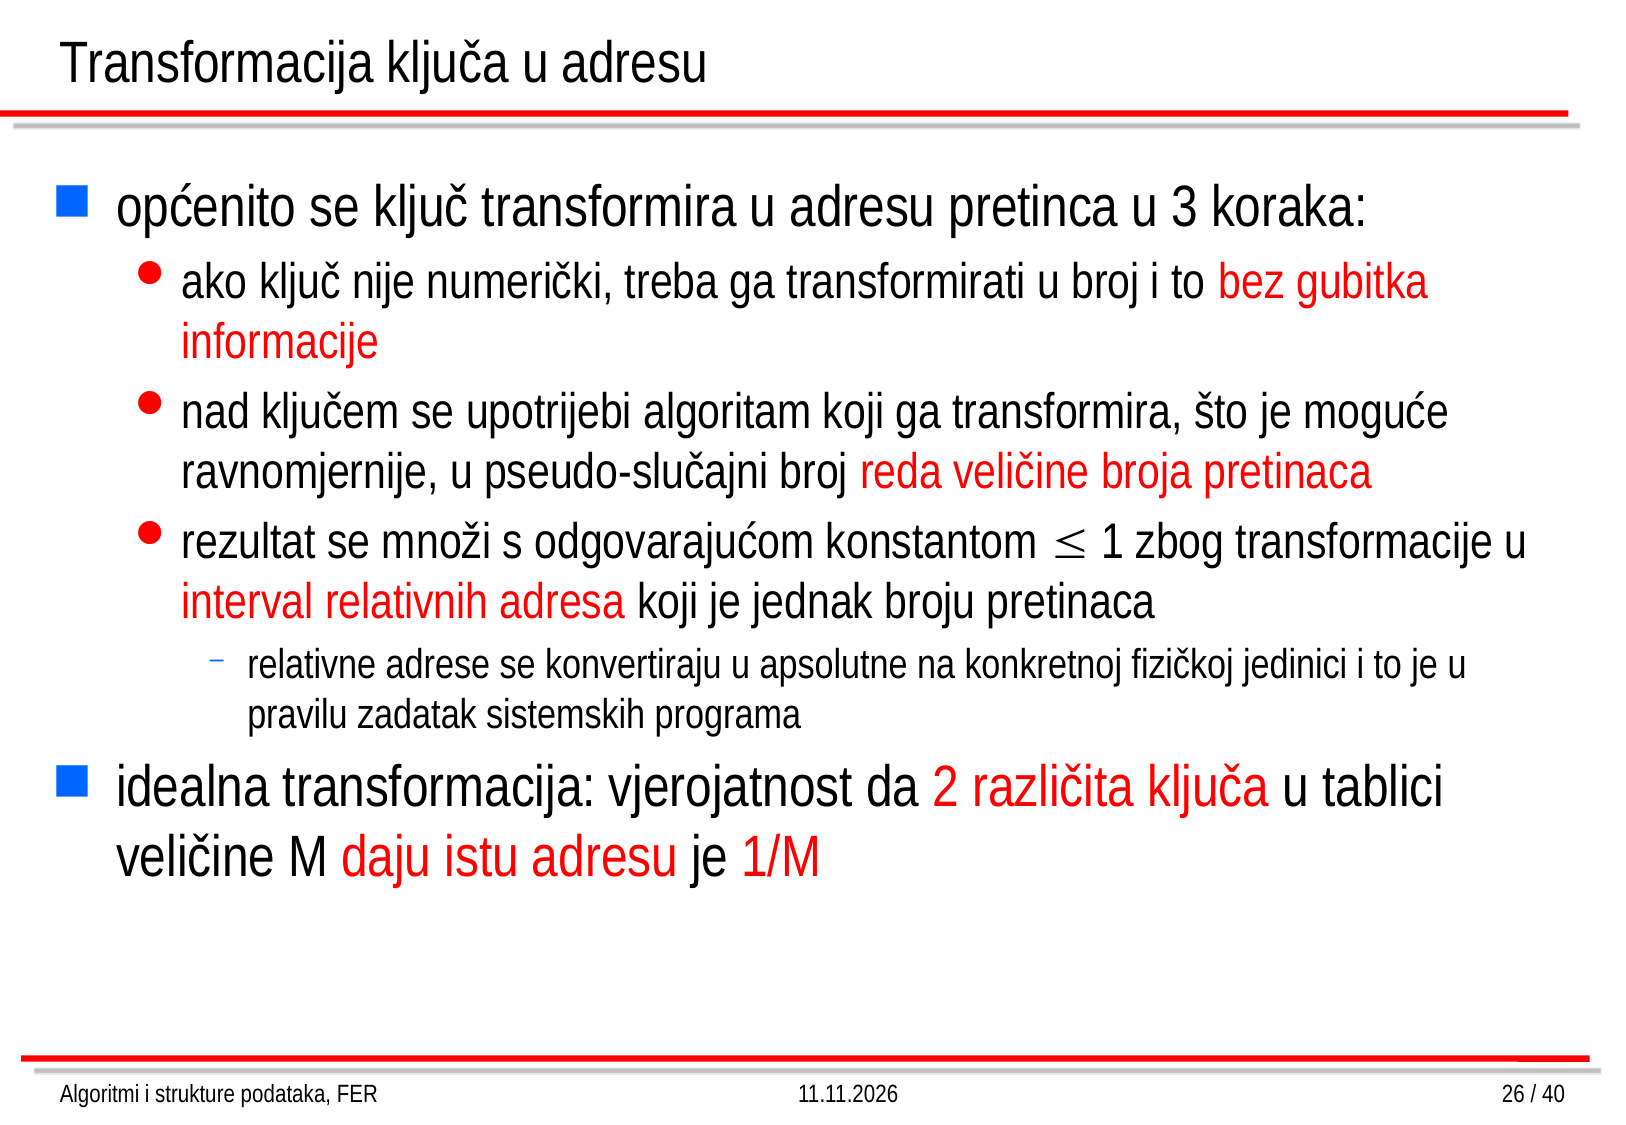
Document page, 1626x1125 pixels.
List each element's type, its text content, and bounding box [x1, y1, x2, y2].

slide_number 26 / 40 [1164, 1070, 1581, 1107]
list općenito se ključ transformira u adresu pretinca u 3 koraka: ako ključ nije numerički, treba ga transformirati u broj i to bez gubitka informacije nad ključem se upotrijebi algoritam koji ga transformira, što je moguće ravnomjernije, u pseudo-slučajni broj reda veličine broja pretinaca rezultat se množi s odgovarajućom konstantom  1 zbog transformacije u interval relativnih adresa koji je jednak broju pretinaca relativne adrese se konvertiraju u apsolutne na konkretnoj fizičkoj jedinici i to je u pravilu zadatak sistemskih programa idealna transformacija: vjerojatnost da 2 različita ključa u tablici veličine M daju istu adresu je 1/M [44, 160, 1581, 1036]
title Transformacija ključa u adresu [44, 0, 1569, 102]
footer Algoritmi i strukture podataka, FER [44, 1070, 612, 1107]
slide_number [658, 1070, 1039, 1107]
